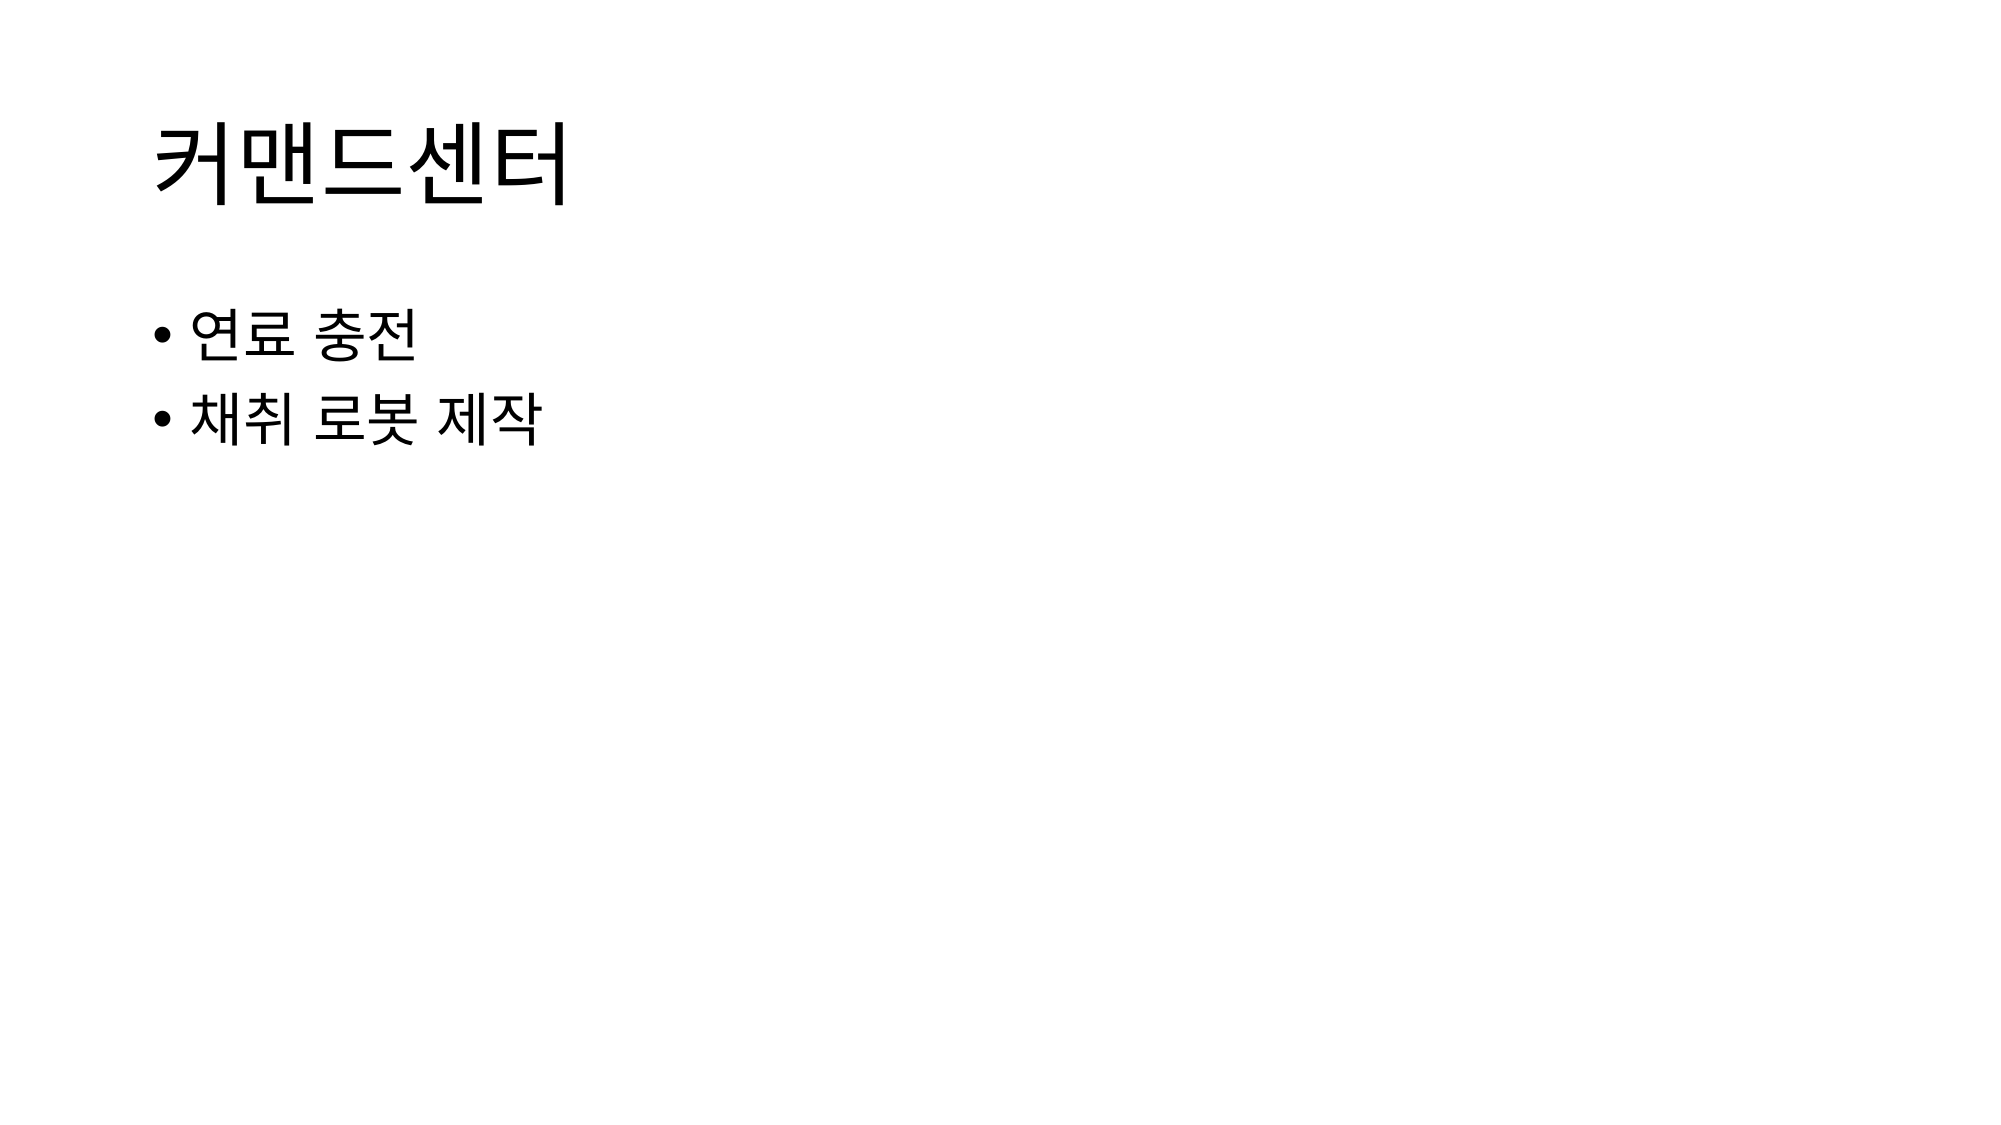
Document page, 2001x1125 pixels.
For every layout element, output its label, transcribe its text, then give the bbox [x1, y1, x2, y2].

list 연료 충전 채취 로봇 제작 [137, 299, 1863, 1014]
title 커맨드센터 [137, 59, 1863, 278]
